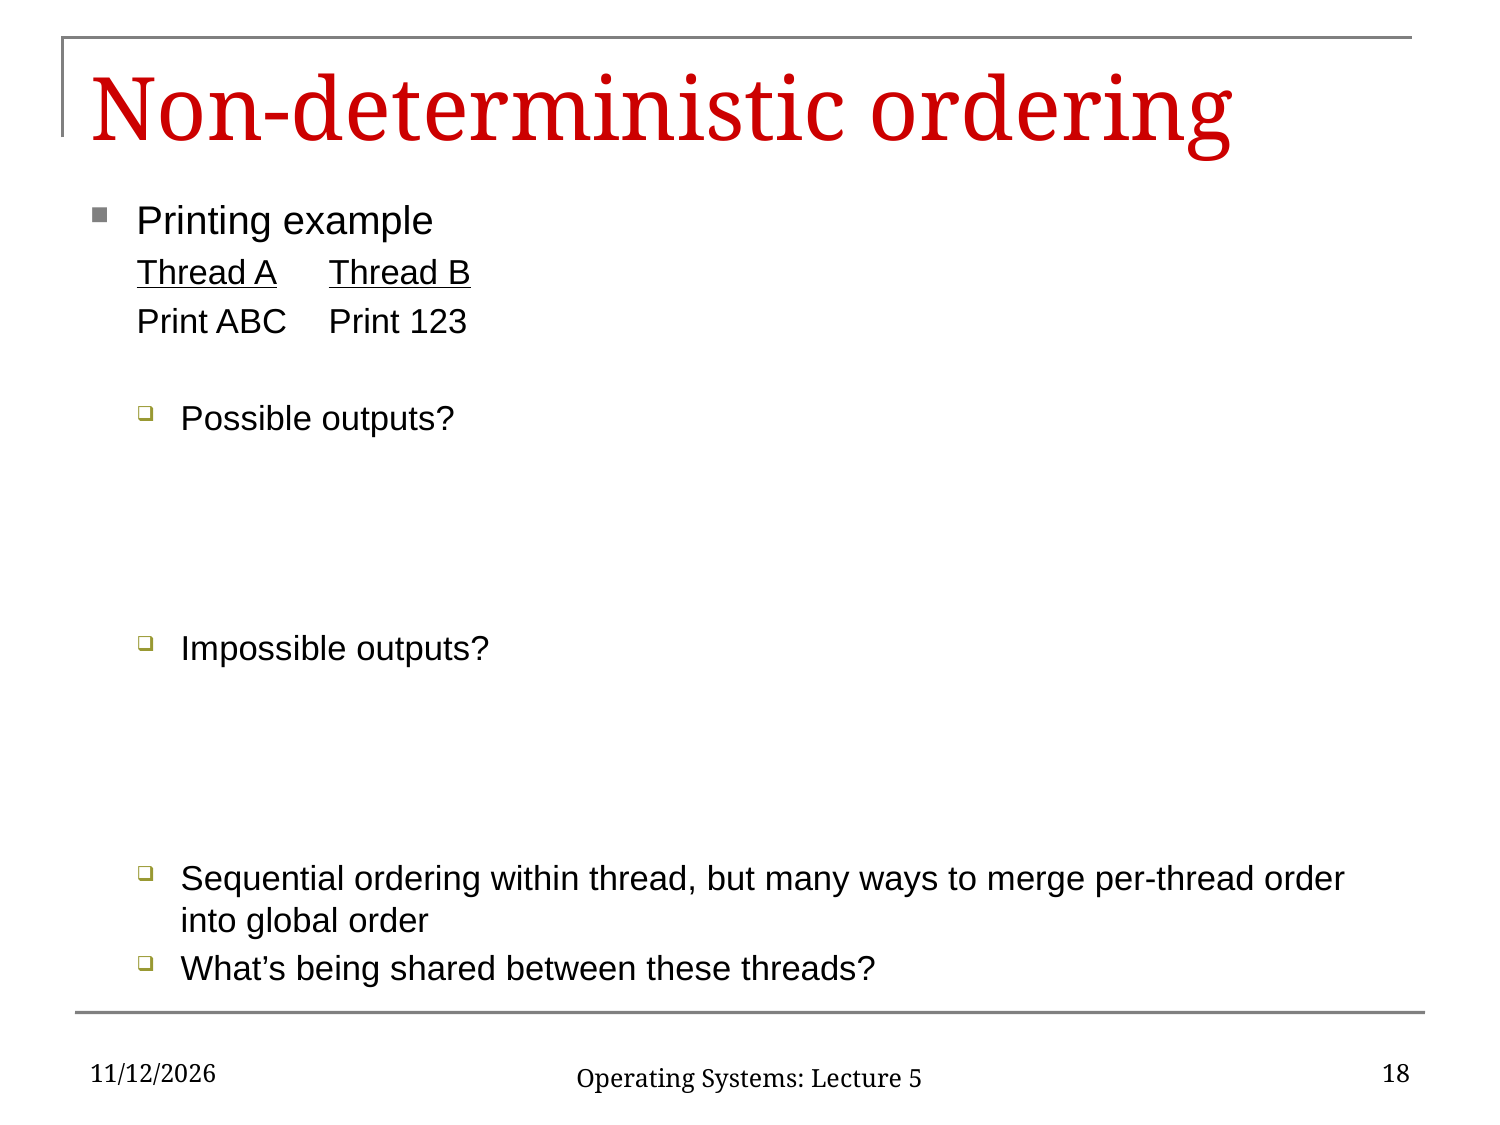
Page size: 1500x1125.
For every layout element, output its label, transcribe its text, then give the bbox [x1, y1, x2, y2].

footer Operating Systems: Lecture 5 [512, 1024, 988, 1101]
slide_number 18 [1074, 1023, 1426, 1100]
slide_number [74, 1023, 426, 1100]
list Printing example Thread A Thread B Print ABC Print 123 Possible outputs? Impossible outputs? Sequential ordering within thread, but many ways to merge per-thread order into global order What’s being shared between these threads? [75, 187, 1425, 1006]
title Non-deterministic ordering [75, 45, 1425, 163]
